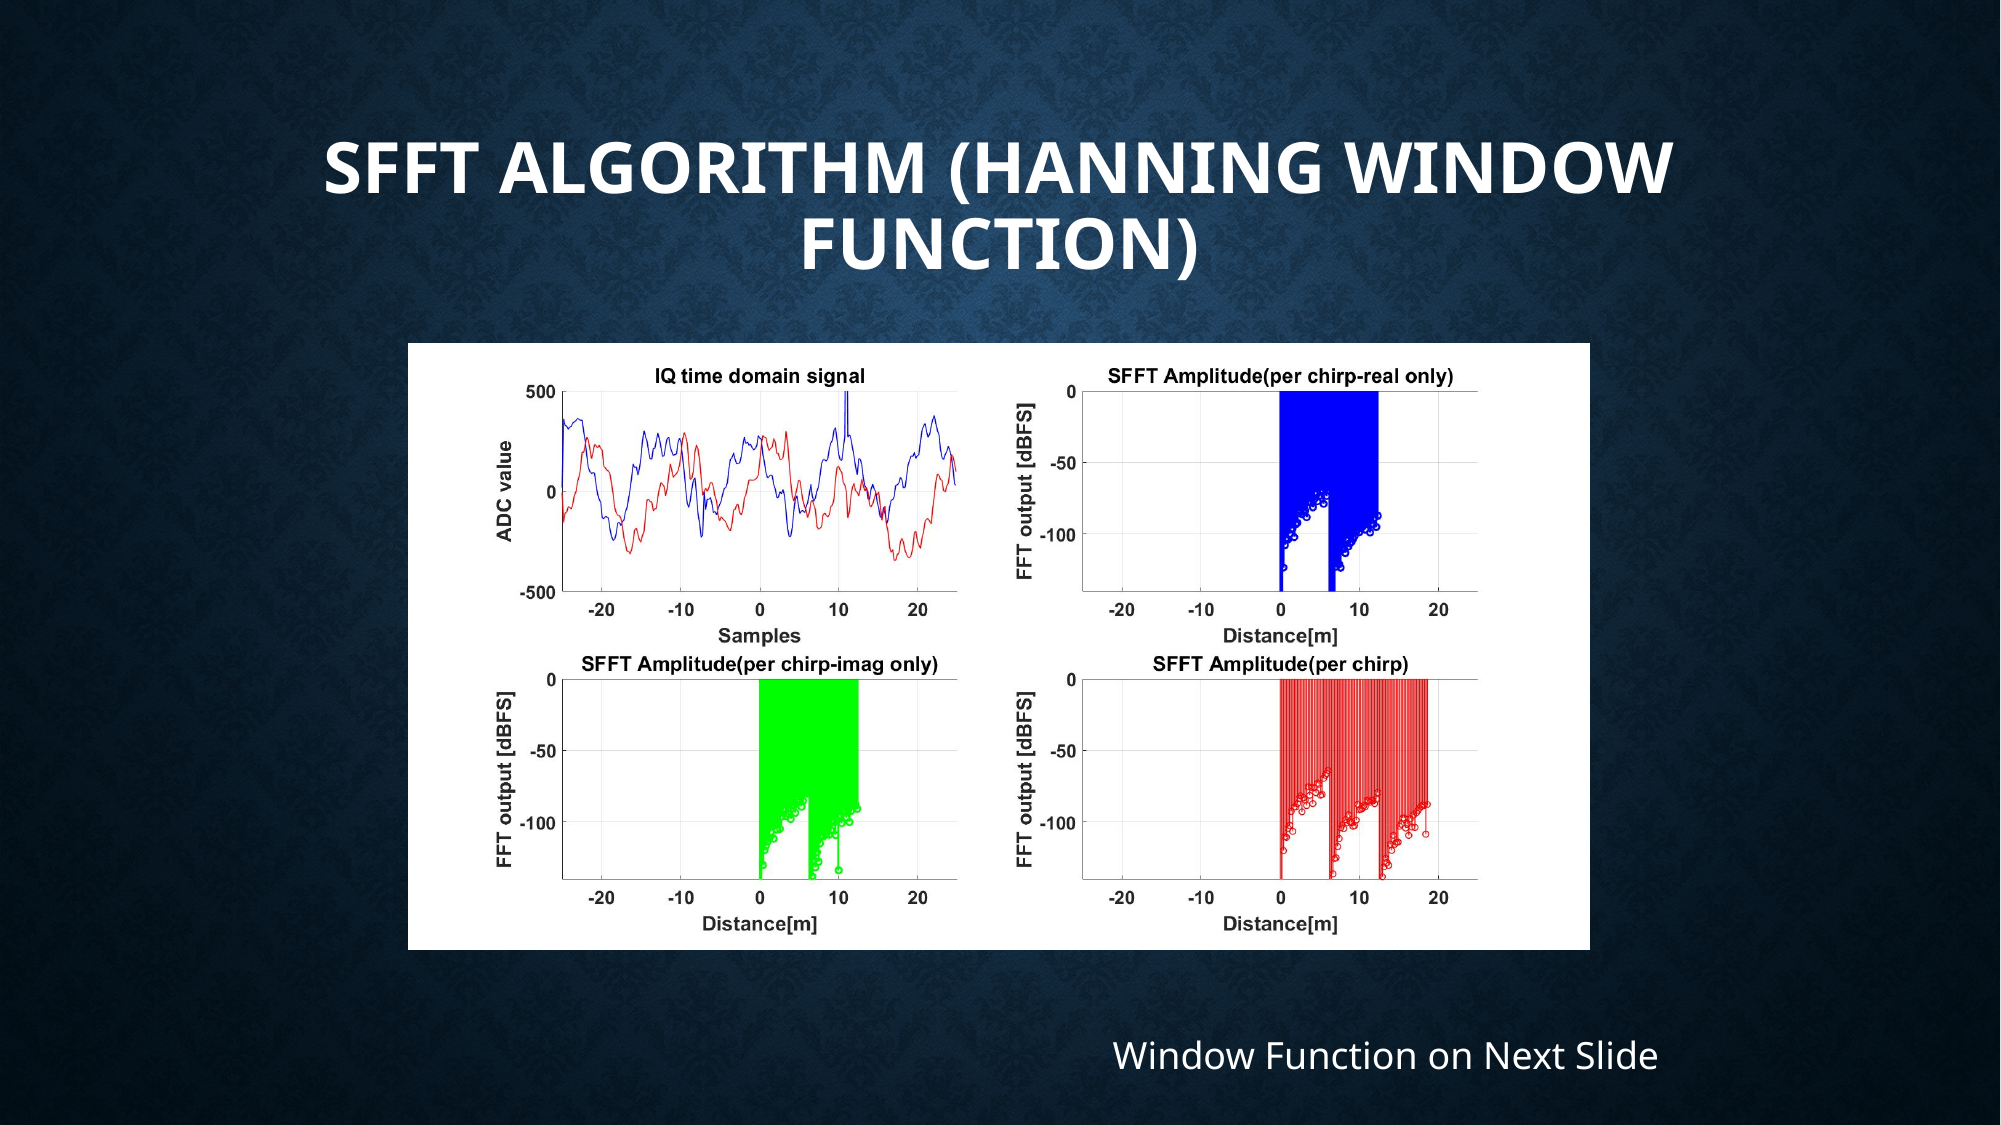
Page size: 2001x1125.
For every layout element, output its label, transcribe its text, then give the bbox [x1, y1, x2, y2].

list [408, 343, 1590, 951]
text_box Window Function on Next Slide [1098, 1024, 1822, 1085]
title SFFT Algorithm (HANNING window function) [149, 99, 1849, 318]
